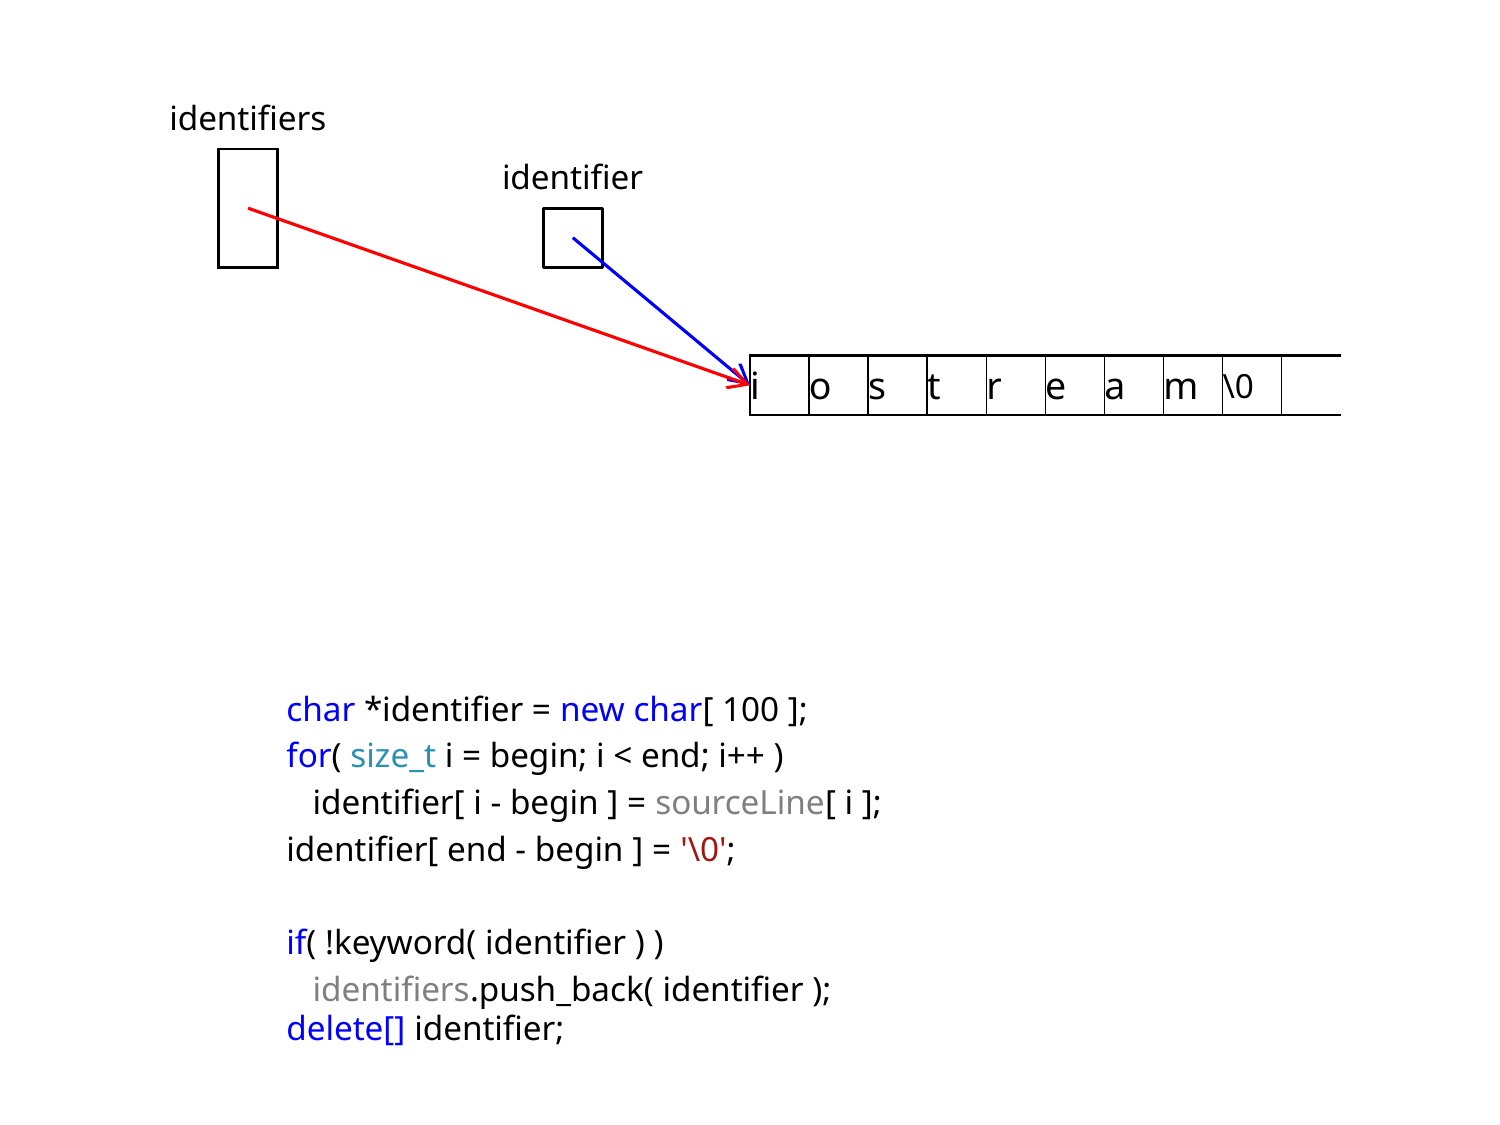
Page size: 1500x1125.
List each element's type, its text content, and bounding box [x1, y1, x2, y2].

table_header e [1046, 357, 1104, 414]
table_header i [751, 357, 808, 414]
table_header [1282, 357, 1341, 414]
text_box identifier [454, 149, 691, 206]
table_header s [869, 357, 926, 414]
table_header o [810, 357, 867, 414]
table_header m [1164, 357, 1222, 414]
table_header \0 [1223, 357, 1281, 414]
list char *identifier = new char[ 100 ]; for( size_t i = begin; i < end; i++ ) identifier[ i - begin ] = sourceLine[ i ]; identifier[ end - begin ] = '\0'; if( !keyword( identifier ) ) identifiers.push_back( identifier ); delete[] identifier; [277, 680, 1223, 1065]
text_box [247, 207, 751, 386]
text_box identifiers [100, 90, 396, 149]
table_header r [987, 357, 1045, 414]
table_header a [1105, 357, 1163, 414]
table_header [220, 150, 276, 266]
table_header t [928, 357, 986, 414]
